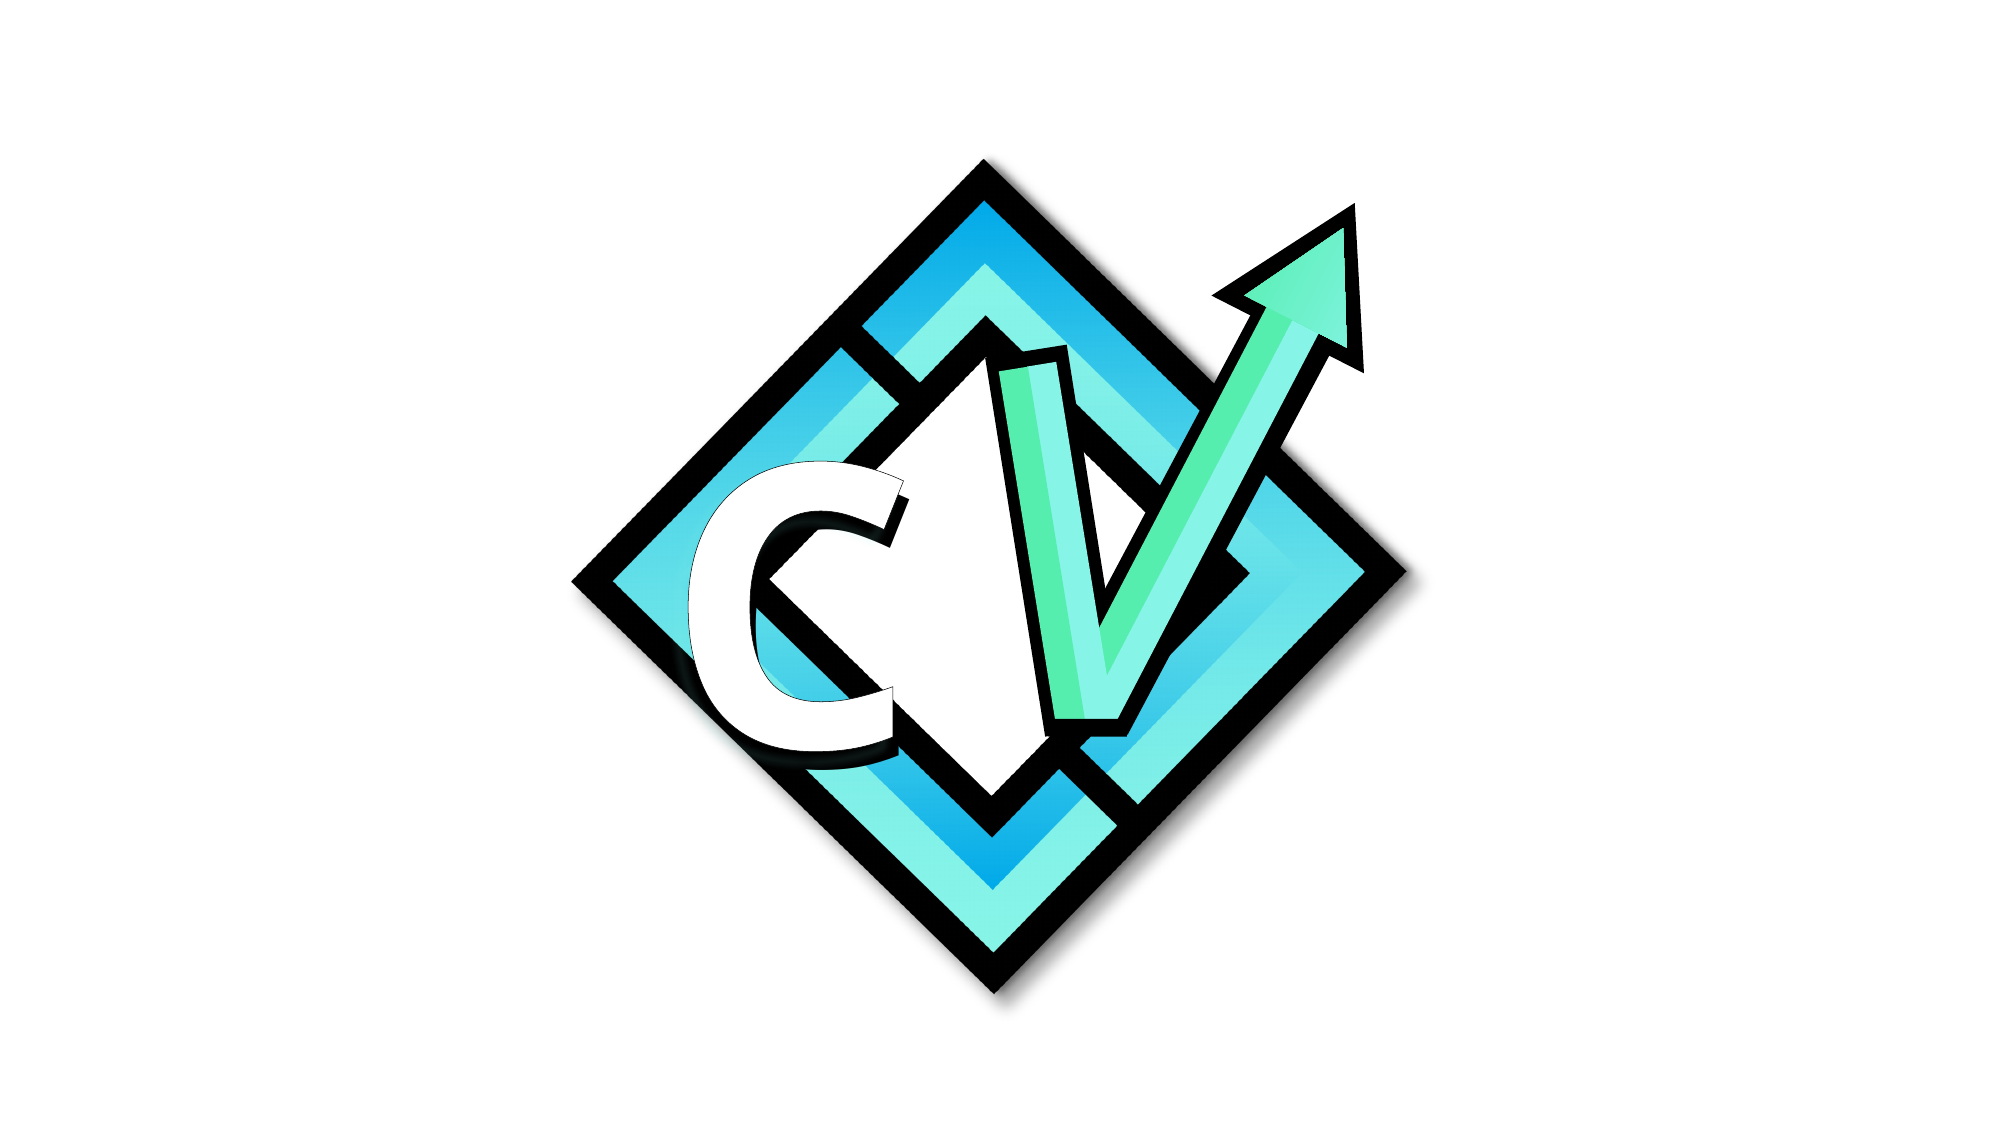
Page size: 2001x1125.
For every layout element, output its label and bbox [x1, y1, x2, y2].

picture [560, 148, 1440, 1028]
text_box [574, 343, 962, 859]
text_box [1014, 194, 1408, 752]
